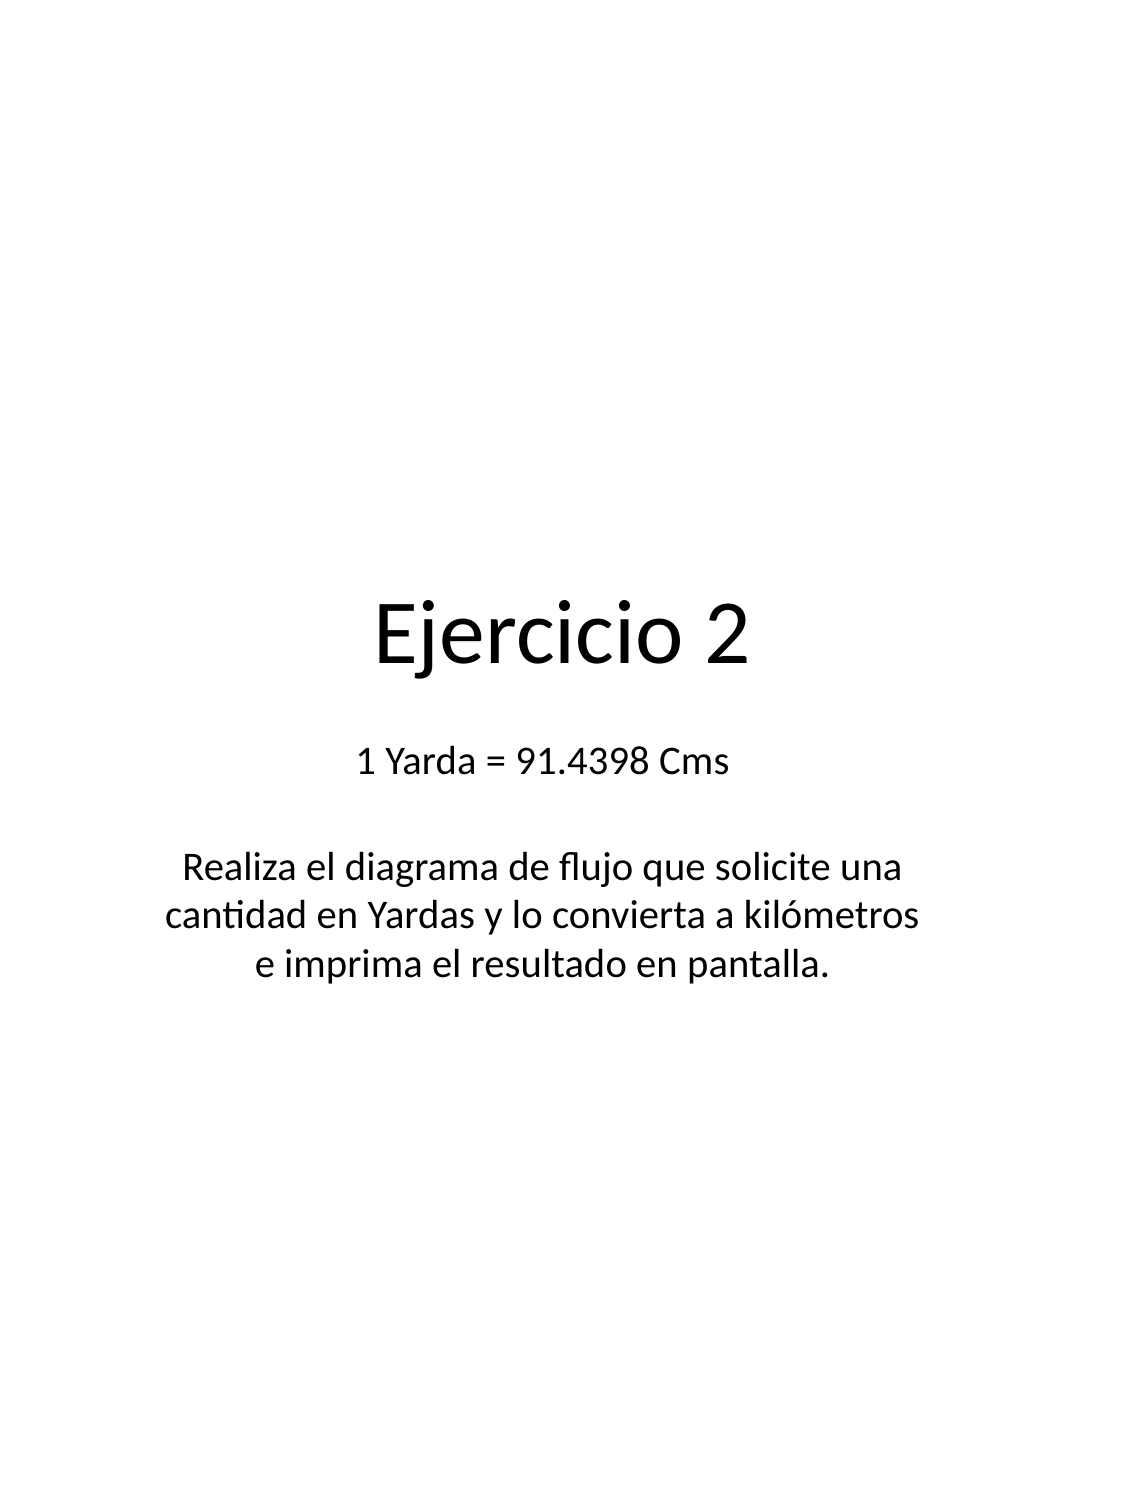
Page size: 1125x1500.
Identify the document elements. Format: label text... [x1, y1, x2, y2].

subtitle 1 Yarda = 91.4398 Cms Realiza el diagrama de flujo que solicite una cantidad en Yardas y lo convierta a kilómetros e imprima el resultado en pantalla. [149, 726, 937, 1110]
title Ejercicio 2 [84, 465, 1041, 788]
